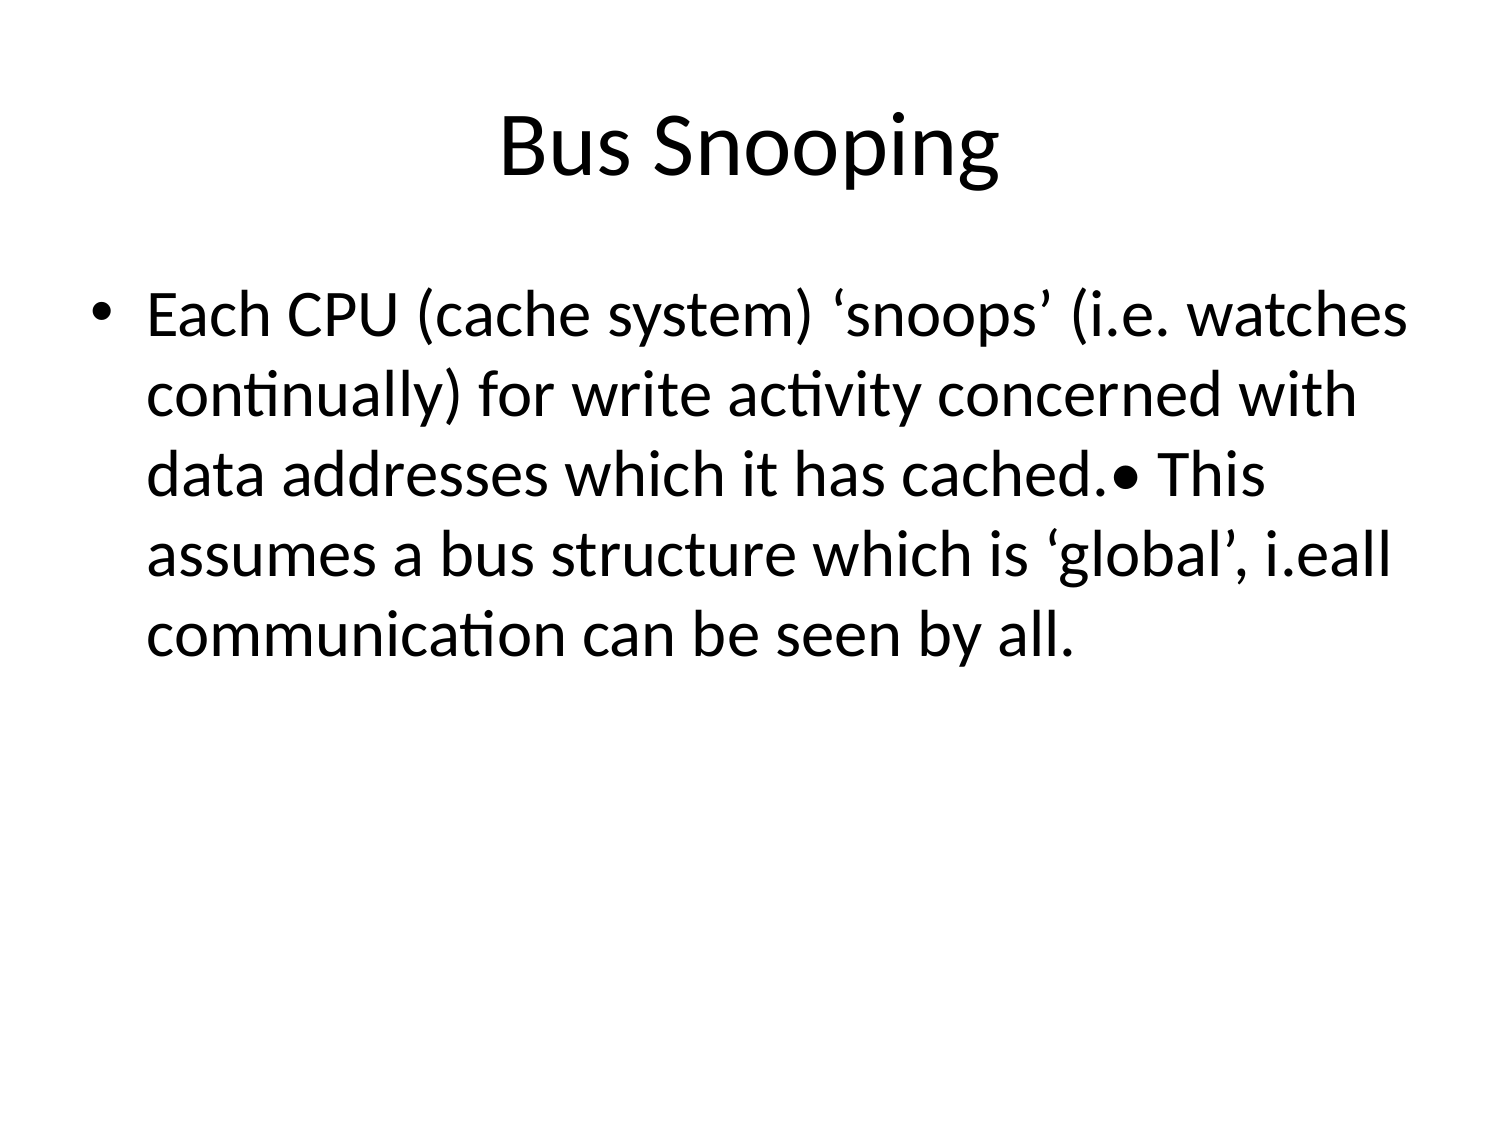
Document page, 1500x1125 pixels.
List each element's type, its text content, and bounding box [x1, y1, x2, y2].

title Bus Snooping [75, 45, 1425, 233]
list Each CPU (cache system) ‘snoops’ (i.e. watches continually) for write activity concerned with data addresses which it has cached.• This assumes a bus structure which is ‘global’, i.eall communication can be seen by all. [75, 262, 1425, 1005]
